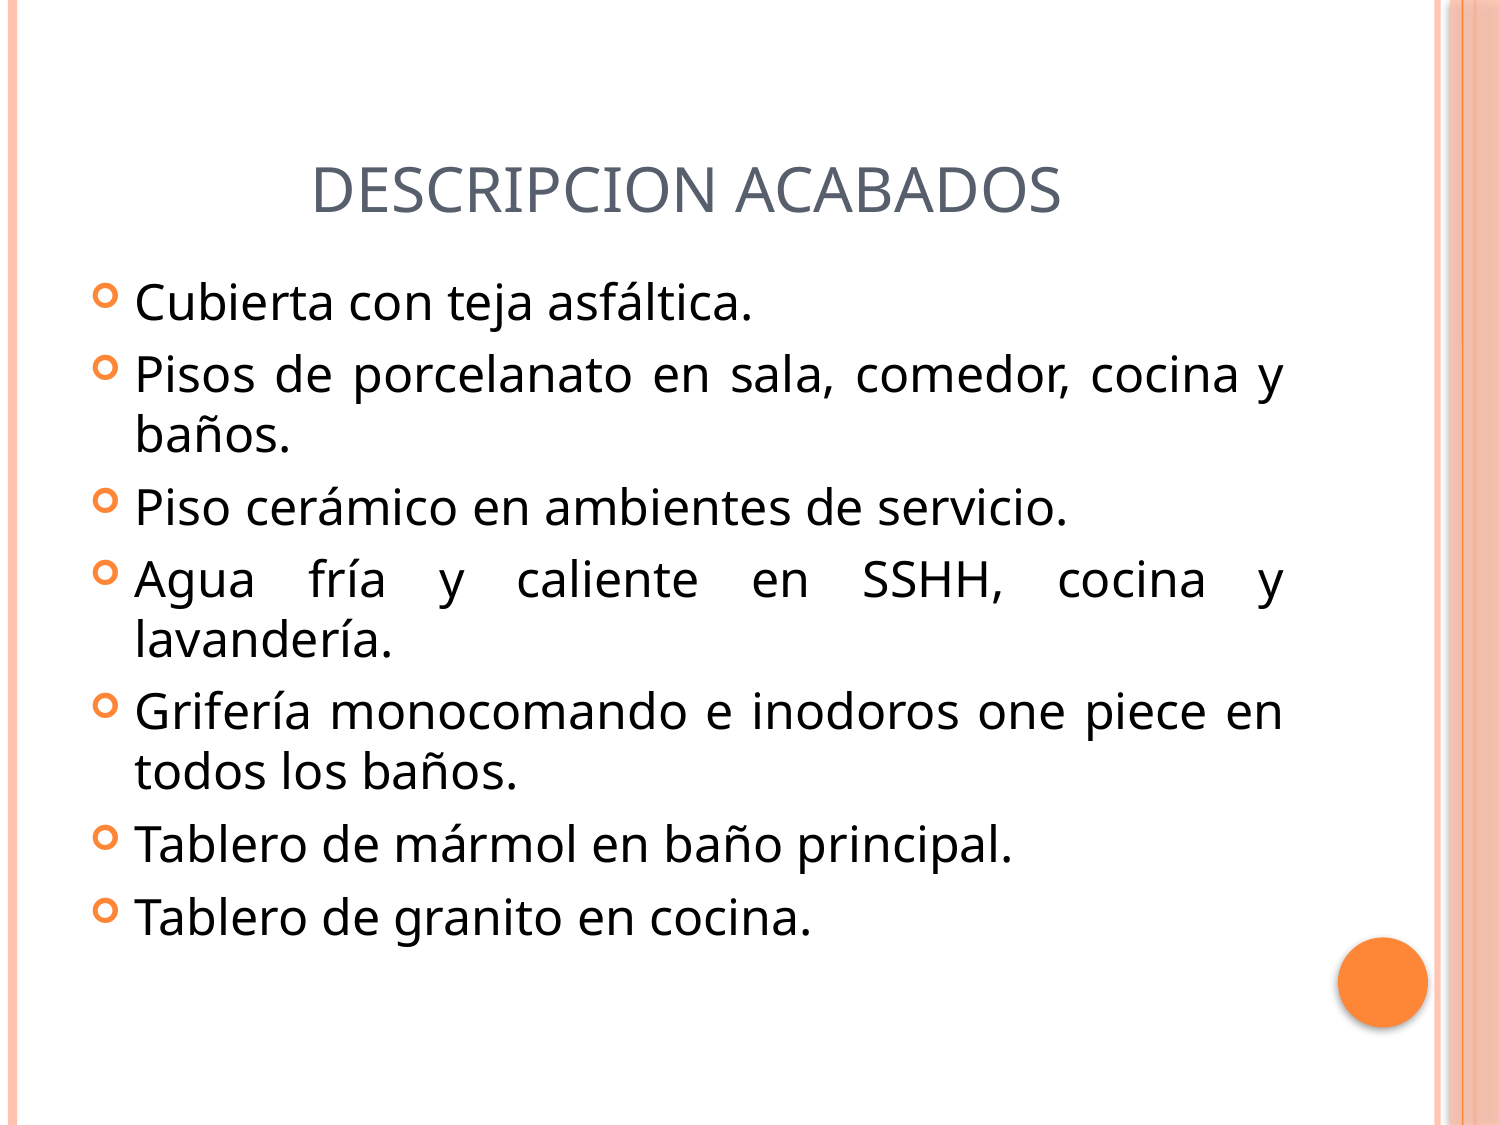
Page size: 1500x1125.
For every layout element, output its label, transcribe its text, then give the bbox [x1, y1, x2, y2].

title DESCRIPCION ACABADOS [75, 45, 1300, 233]
list Cubierta con teja asfáltica. Pisos de porcelanato en sala, comedor, cocina y baños. Piso cerámico en ambientes de servicio. Agua fría y caliente en SSHH, cocina y lavandería. Grifería monocomando e inodoros one piece en todos los baños. Tablero de mármol en baño principal. Tablero de granito en cocina. [75, 262, 1300, 1062]
